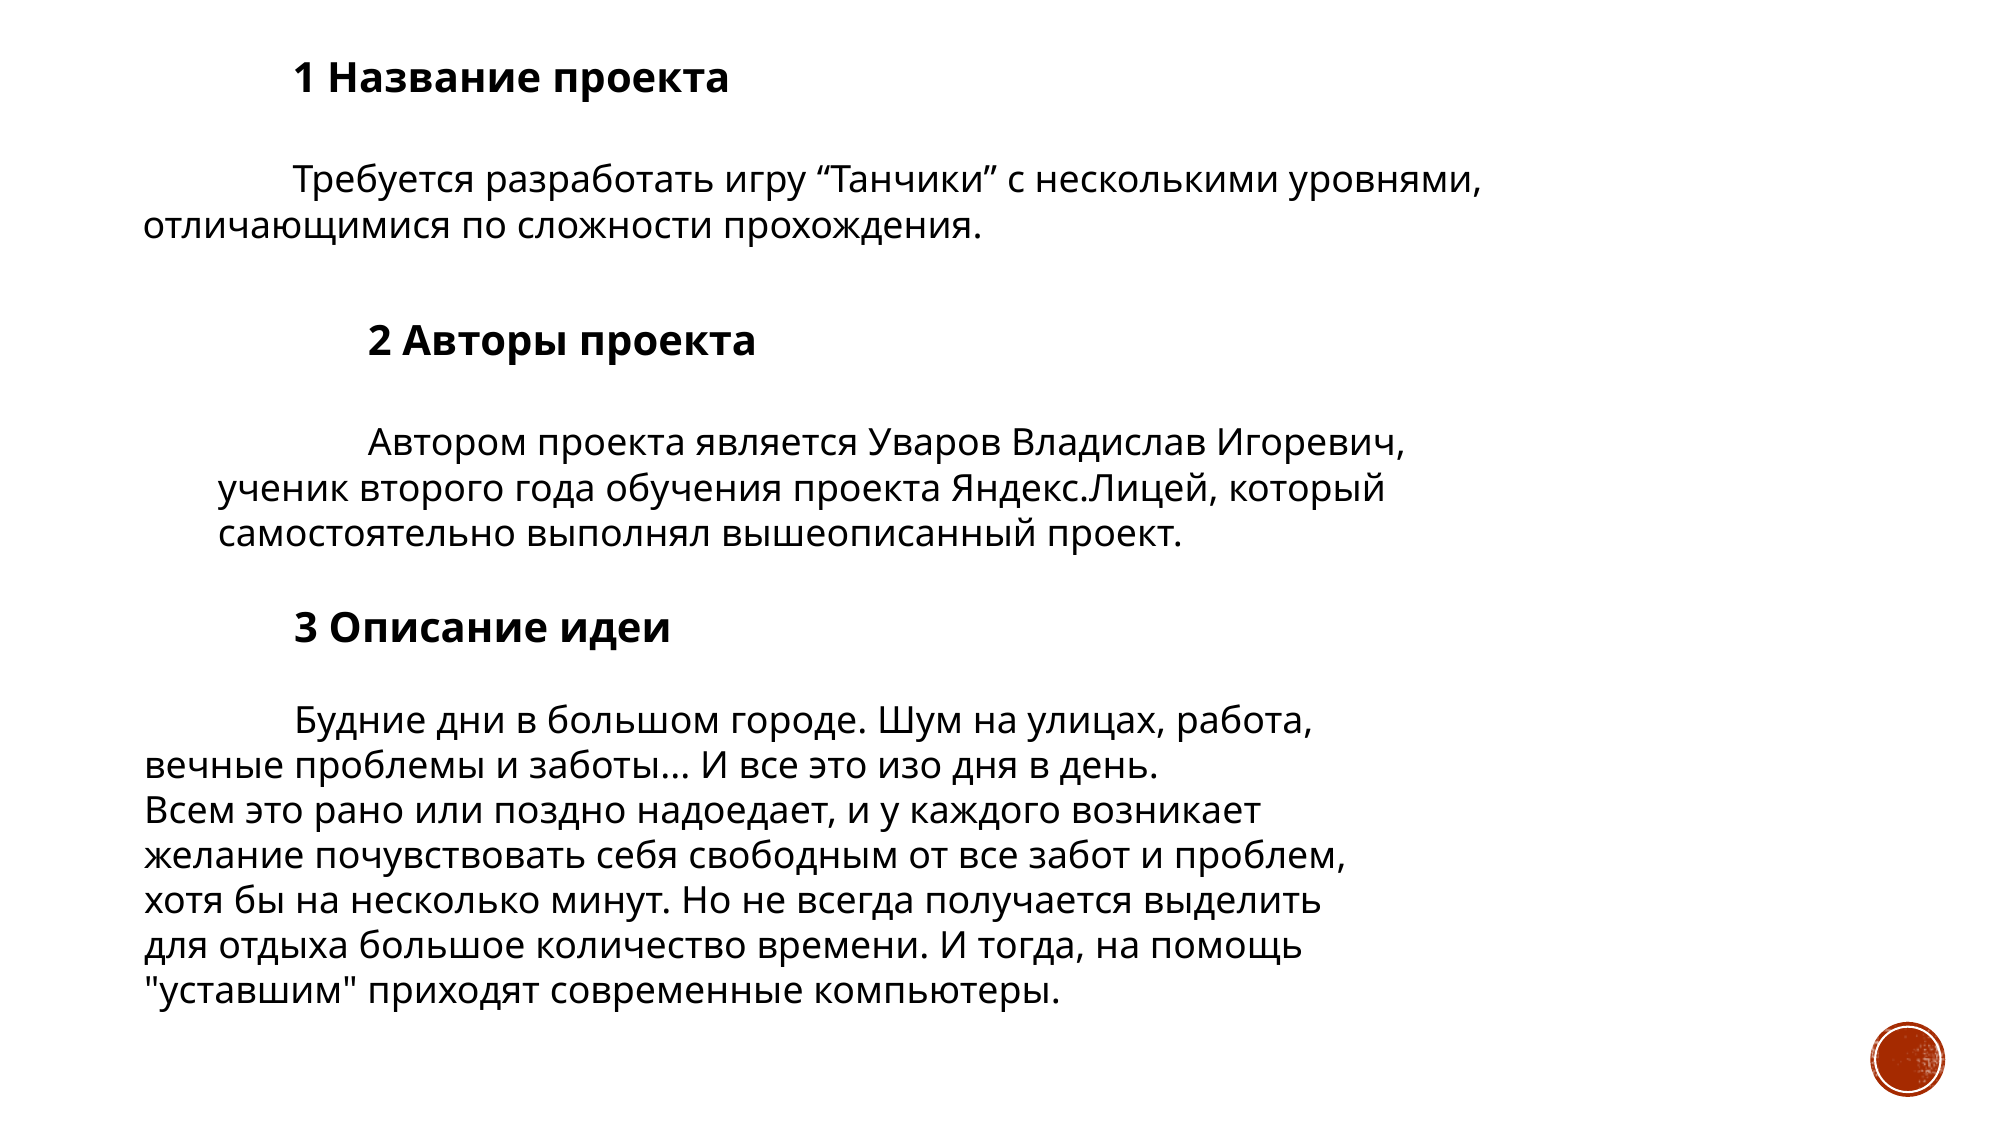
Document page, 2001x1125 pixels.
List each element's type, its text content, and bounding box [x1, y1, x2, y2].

text_box 2 Авторы проекта Автором проекта является Уваров Владислав Игоревич, ученик второго года обучения проекта Яндекс.Лицей, который самостоятельно выполнял вышеописанный проект. [203, 306, 1432, 561]
text_box 1 Название проекта Требуется разработать игру “Танчики” с несколькими уровнями, отличающимися по сложности прохождения. [127, 43, 1508, 304]
text_box 3 Описание идеи Будние дни в большом городе. Шум на улицах, работа, вечные проблемы и заботы... И все это изо дня в день. Всем это рано или поздно надоедает, и у каждого возникает желание почувствовать себя свободным от все забот и проблем, хотя бы на несколько минут. Но не всегда получается выделить для отдыха большое количество времени. И тогда, на помощь "уставшим" приходят современные компьютеры. [129, 593, 1373, 1108]
